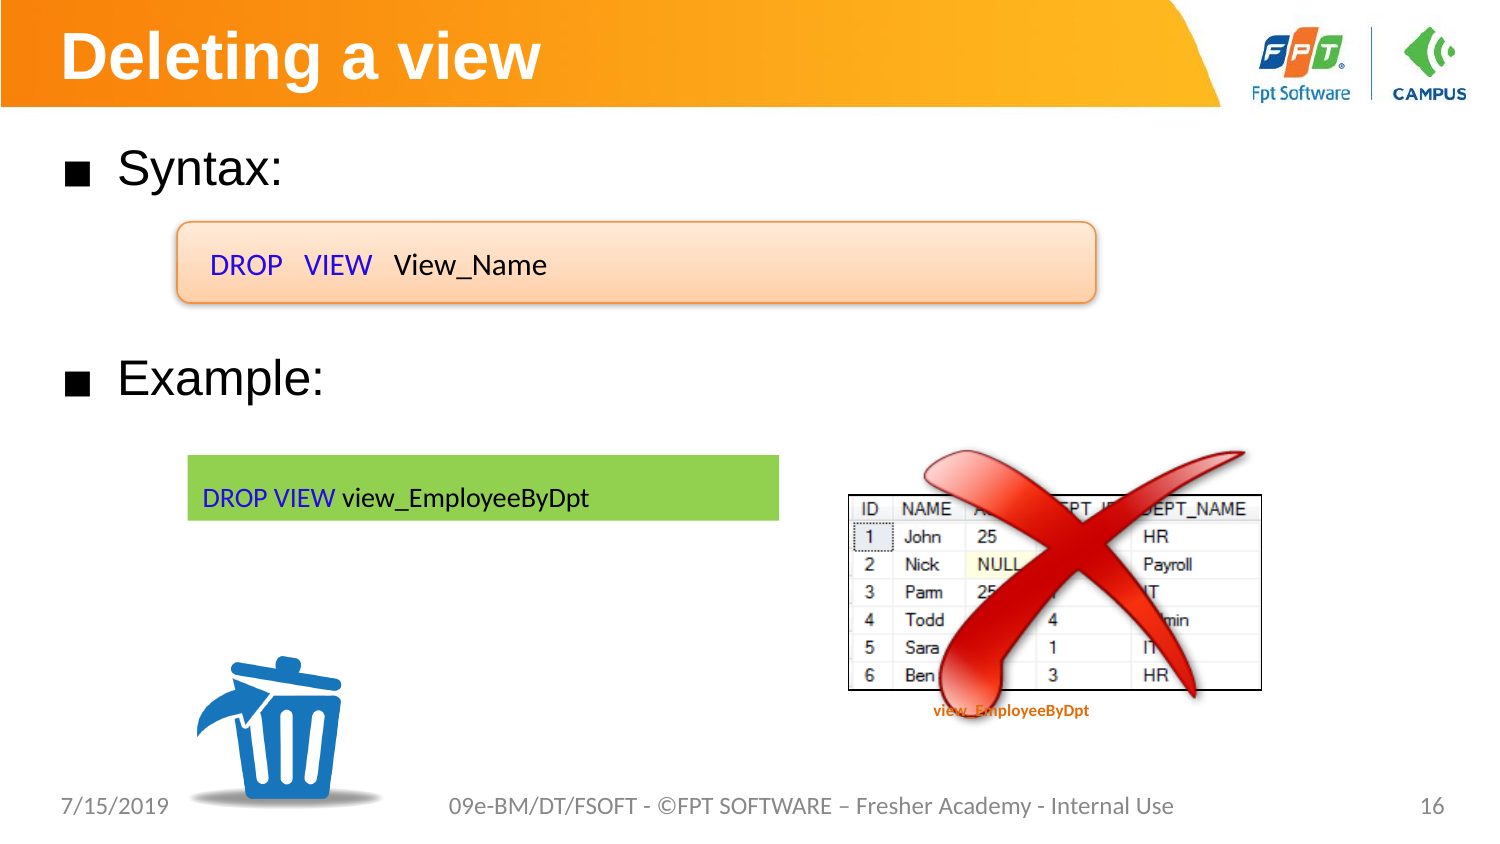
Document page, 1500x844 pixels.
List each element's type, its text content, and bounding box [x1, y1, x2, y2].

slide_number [45, 782, 270, 827]
list Syntax: Example: [45, 127, 1461, 754]
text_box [849, 412, 1266, 751]
slide_number ‹#› [1350, 782, 1461, 827]
text_box DROP VIEW view_EmployeeByDpt [187, 455, 780, 521]
picture [1, 0, 1499, 844]
footer 09e-BM/DT/FSOFT - ©FPT SOFTWARE – Fresher Academy - Internal Use [289, 782, 1335, 827]
title Deleting a view [45, 0, 1176, 106]
text_box DROP VIEW View_Name [176, 221, 1096, 304]
